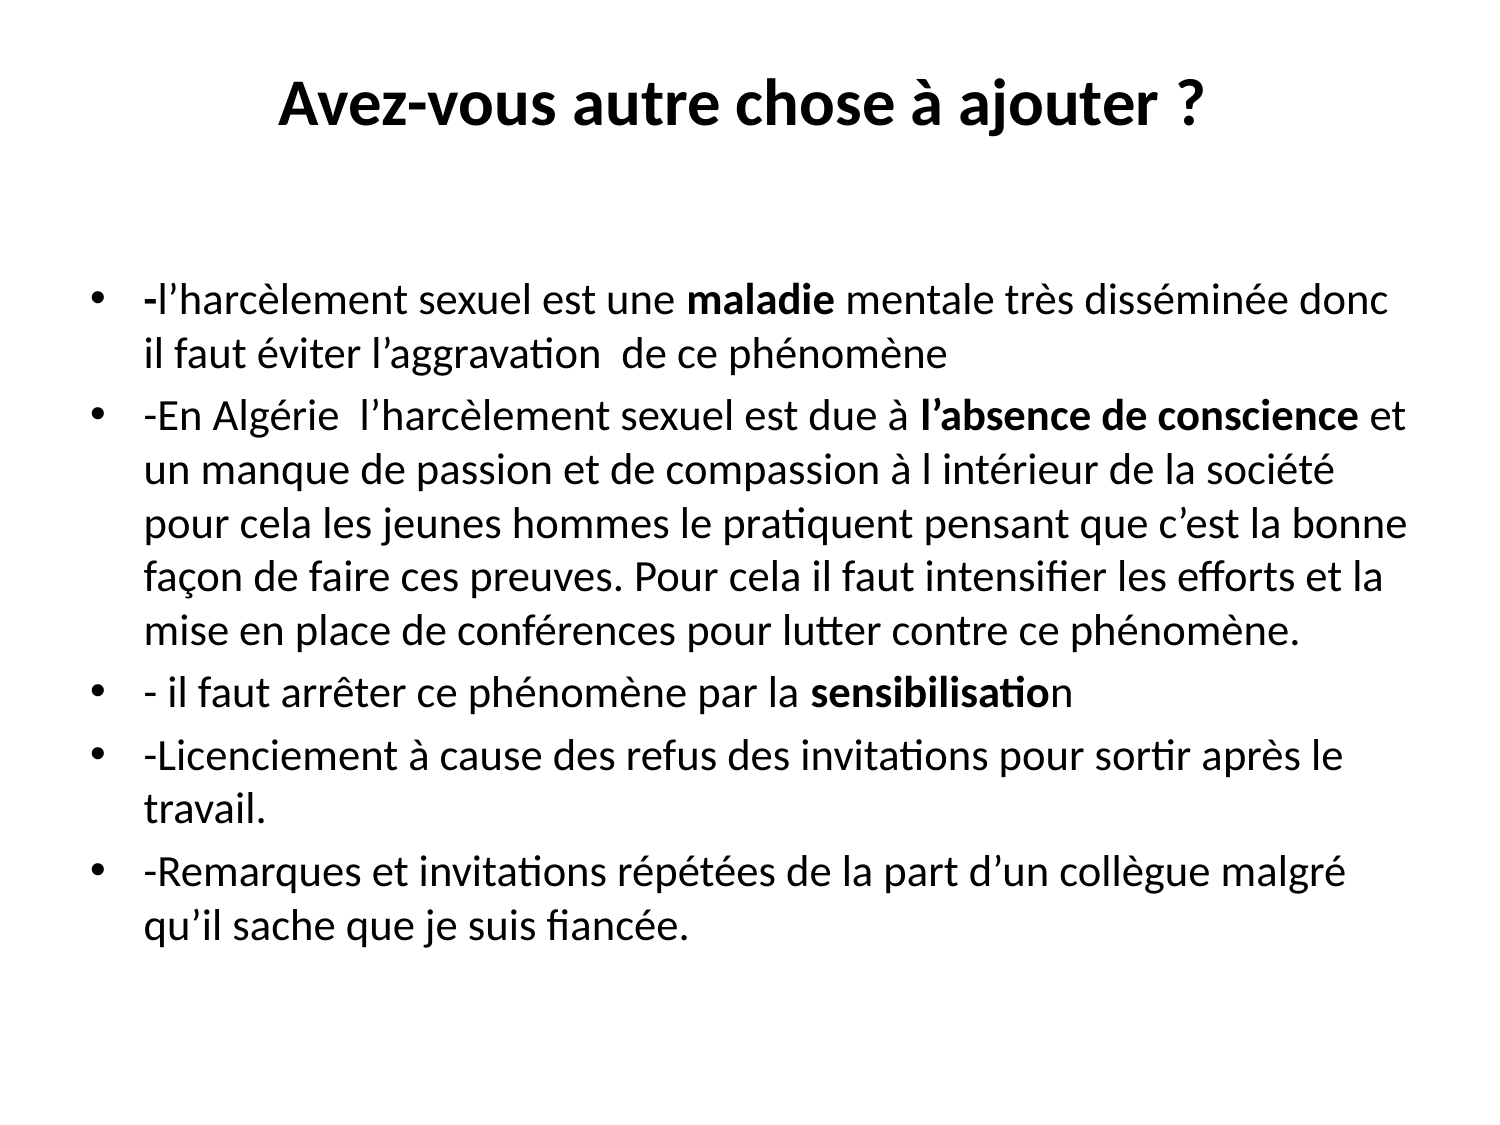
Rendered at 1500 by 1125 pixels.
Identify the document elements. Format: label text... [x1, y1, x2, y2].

list -l’harcèlement sexuel est une maladie mentale très disséminée donc il faut éviter l’aggravation de ce phénomène -En Algérie l’harcèlement sexuel est due à l’absence de conscience et un manque de passion et de compassion à l intérieur de la société pour cela les jeunes hommes le pratiquent pensant que c’est la bonne façon de faire ces preuves. Pour cela il faut intensifier les efforts et la mise en place de conférences pour lutter contre ce phénomène. - il faut arrêter ce phénomène par la sensibilisation -Licenciement à cause des refus des invitations pour sortir après le travail. -Remarques et invitations répétées de la part d’un collègue malgré qu’il sache que je suis fiancée. [75, 262, 1425, 1005]
title Avez-vous autre chose à ajouter ? [75, 45, 1425, 233]
